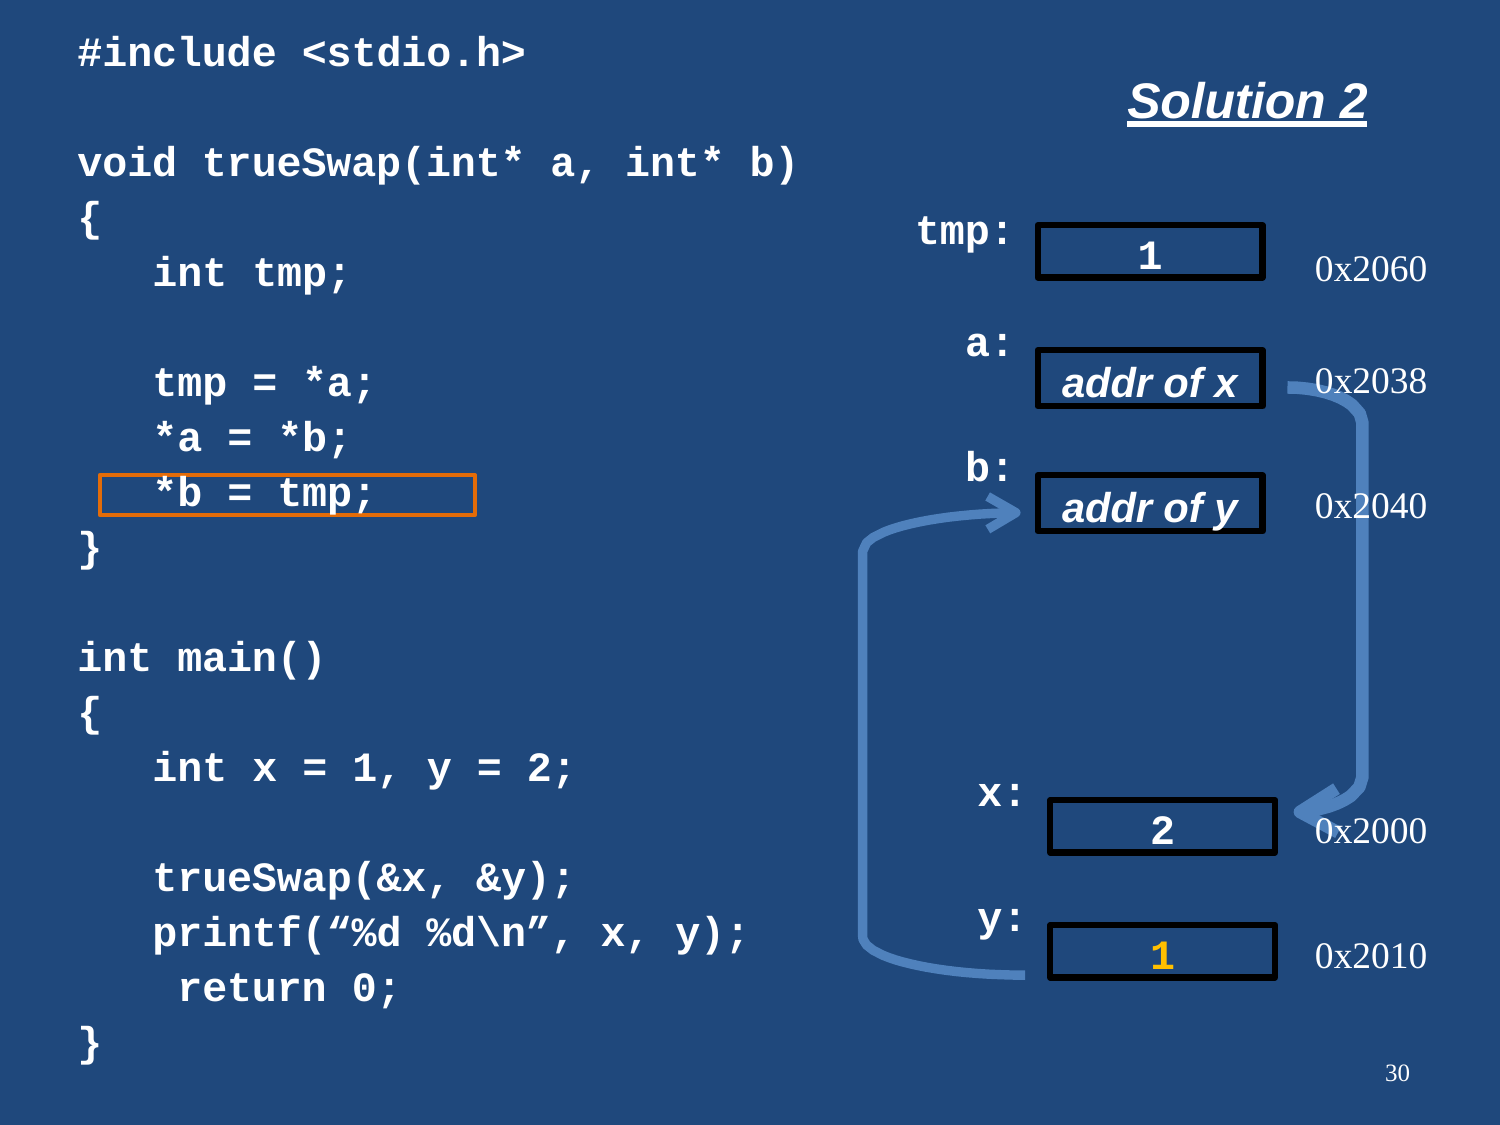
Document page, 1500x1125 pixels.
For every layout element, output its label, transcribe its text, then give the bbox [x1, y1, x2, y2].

text_box tmp: [912, 200, 1017, 253]
text_box a: [962, 312, 1017, 365]
text_box b: [962, 437, 1017, 490]
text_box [1280, 380, 1369, 839]
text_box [857, 491, 1031, 981]
text_box 0x2010 [1312, 929, 1430, 977]
text_box tmp = *a; *a = *b; [150, 347, 380, 461]
text_box } [75, 1012, 105, 1065]
text_box 0x2060 [1312, 241, 1430, 289]
text_box } [75, 517, 105, 570]
text_box addr of y [1037, 475, 1263, 532]
text_box *b = tmp; [99, 474, 475, 516]
text_box 0x2000 [1312, 804, 1430, 852]
text_box 1 [1037, 225, 1263, 278]
text_box addr of x [1037, 350, 1263, 407]
text_box 1 [1050, 925, 1276, 978]
title #include <stdio.h> [75, 22, 530, 127]
text_box 0x2040 [1373, 479, 1430, 527]
text_box 0x2038 [1312, 354, 1430, 402]
text_box 30 [1382, 1054, 1412, 1087]
text_box Solution 2 [1125, 66, 1371, 129]
text_box 2 [1050, 800, 1276, 853]
text_box int main() { int x = 1, y = 2; [75, 622, 580, 791]
text_box trueSwap(&x, &y); printf(“%d %d\n”, x, y); return 0; [150, 842, 755, 1010]
text_box void trueSwap(int* a, int* b) { int tmp; [75, 127, 805, 296]
